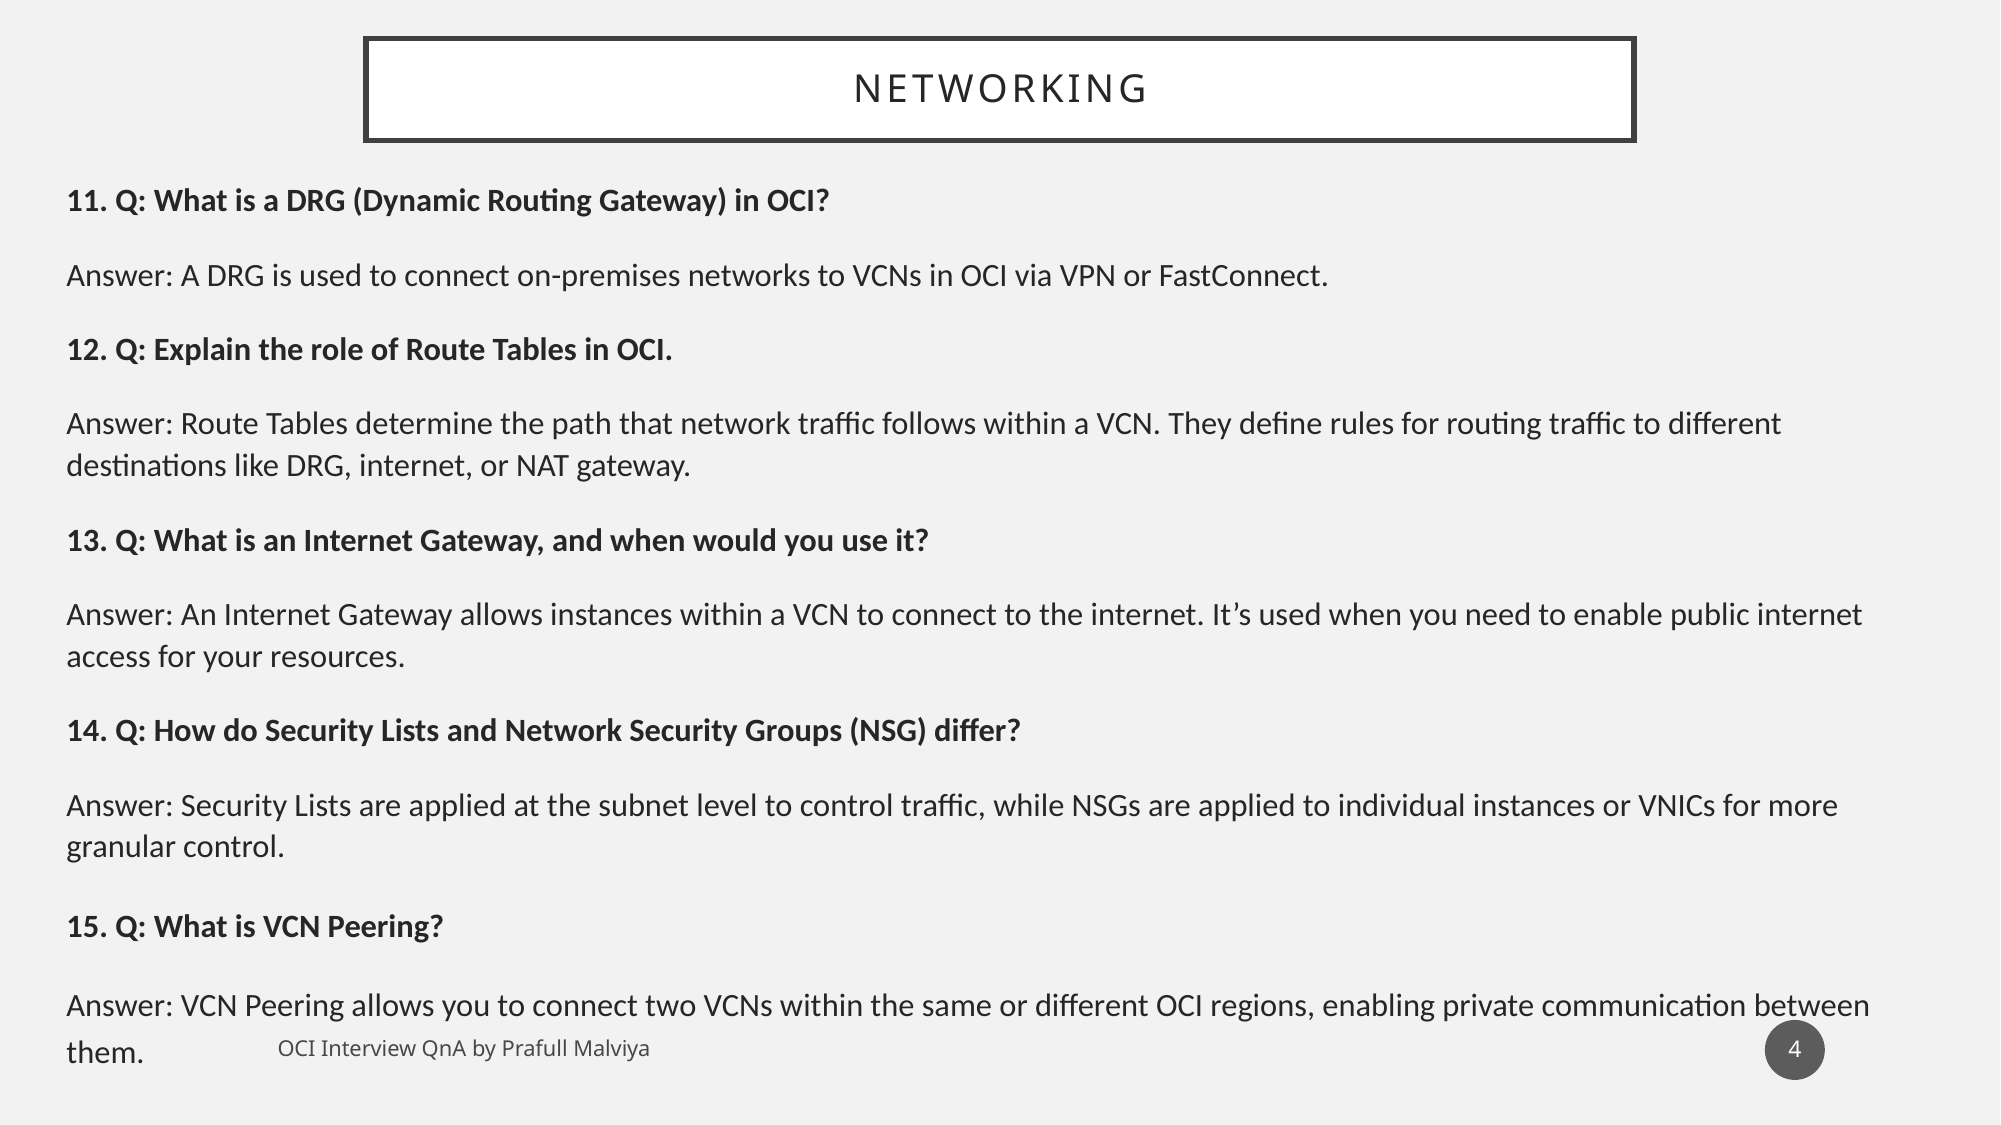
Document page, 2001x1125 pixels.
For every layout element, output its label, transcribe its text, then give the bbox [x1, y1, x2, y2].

title networking [363, 36, 1637, 143]
slide_number 4 [1764, 1019, 1825, 1080]
list 11. Q: What is a DRG (Dynamic Routing Gateway) in OCI? Answer: A DRG is used to connect on-premises networks to VCNs in OCI via VPN or FastConnect. 12. Q: Explain the role of Route Tables in OCI. Answer: Route Tables determine the path that network traffic follows within a VCN. They define rules for routing traffic to different destinations like DRG, internet, or NAT gateway. 13. Q: What is an Internet Gateway, and when would you use it? Answer: An Internet Gateway allows instances within a VCN to connect to the internet. It’s used when you need to enable public internet access for your resources. 14. Q: How do Security Lists and Network Security Groups (NSG) differ? Answer: Security Lists are applied at the subnet level to control traffic, while NSGs are applied to individual instances or VNICs for more granular control. 15. Q: What is VCN Peering? Answer: VCN Peering allows you to connect two VCNs within the same or different OCI regions, enabling private communication between them. [51, 168, 1913, 1087]
footer OCI Interview QnA by Prafull Malviya [262, 1023, 1231, 1076]
